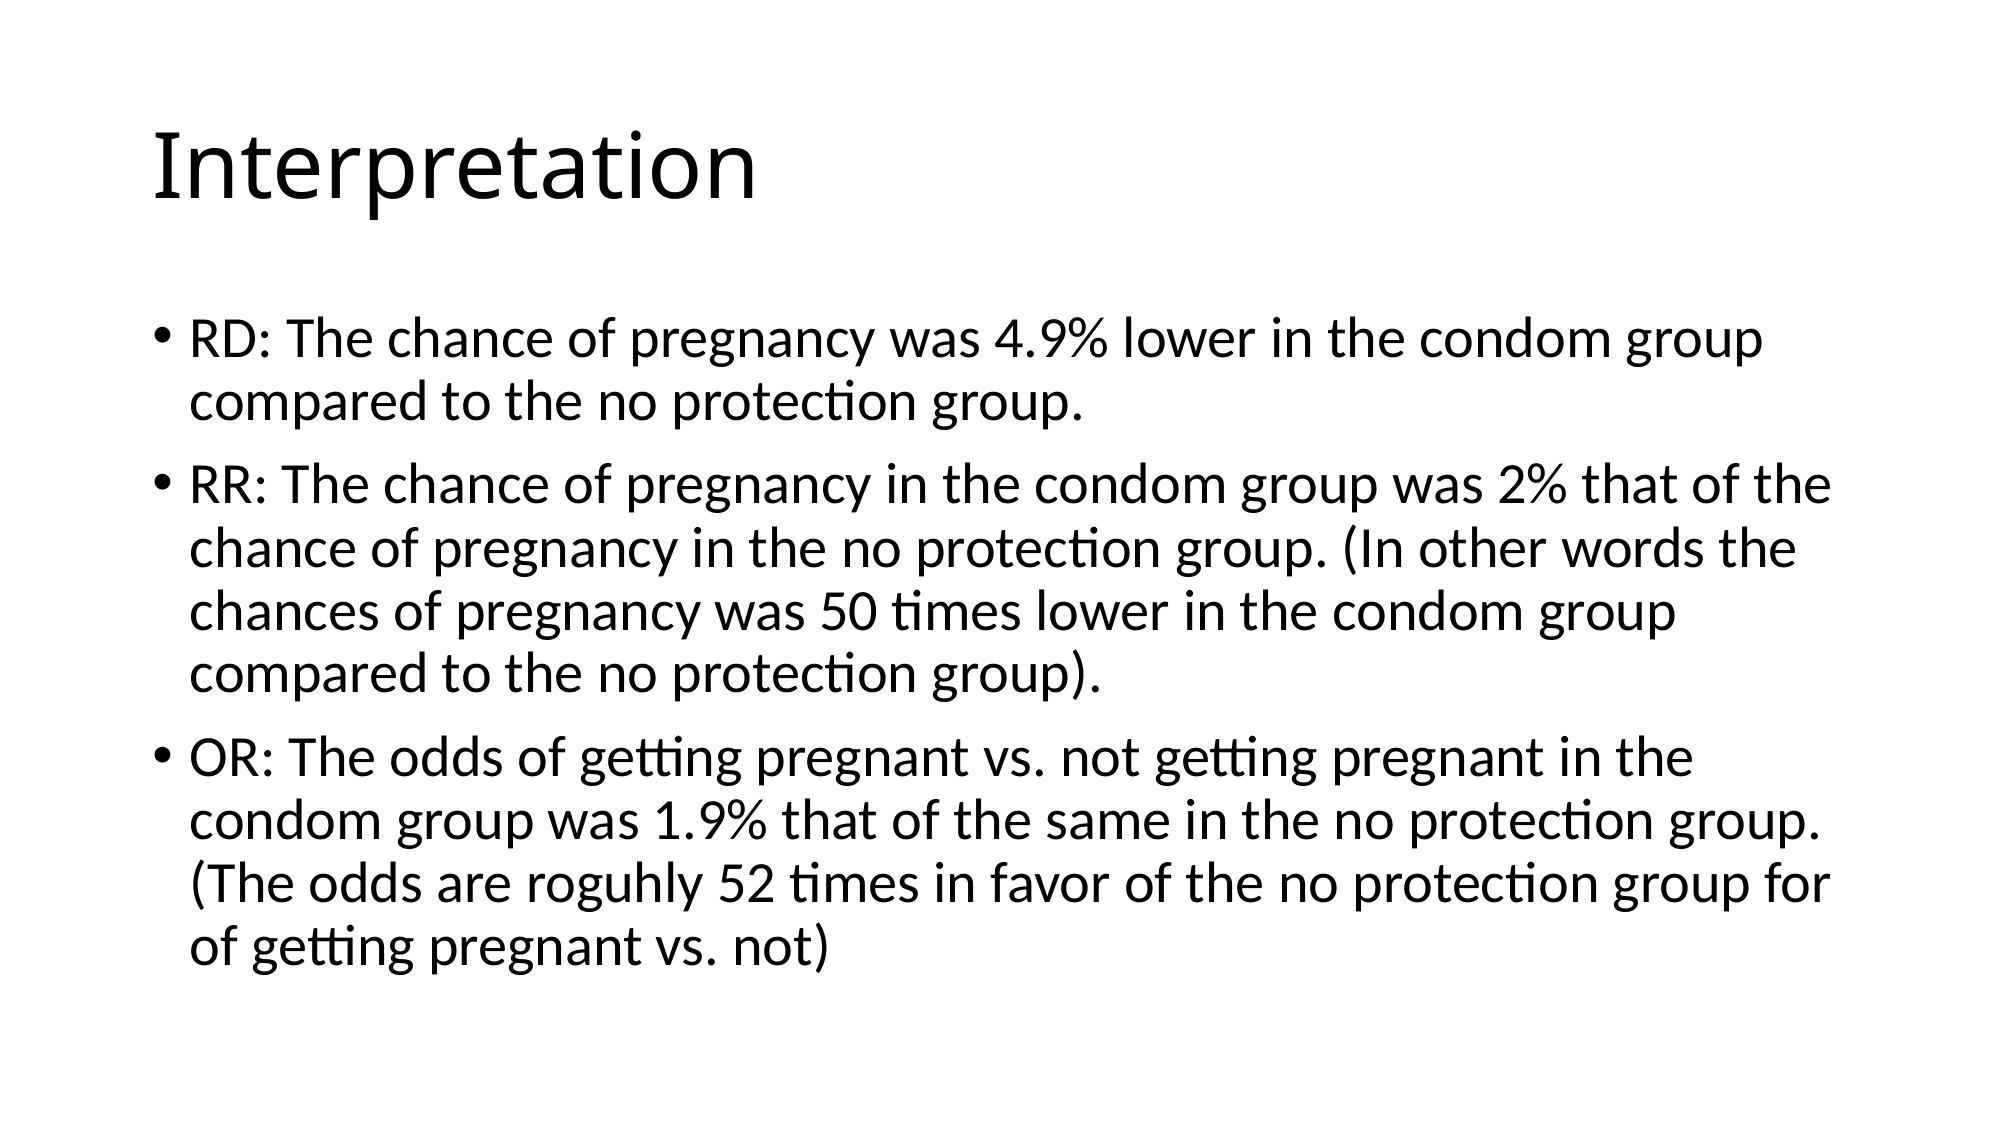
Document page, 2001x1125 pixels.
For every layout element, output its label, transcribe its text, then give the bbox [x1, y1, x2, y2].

list RD: The chance of pregnancy was 4.9% lower in the condom group compared to the no protection group. RR: The chance of pregnancy in the condom group was 2% that of the chance of pregnancy in the no protection group. (In other words the chances of pregnancy was 50 times lower in the condom group compared to the no protection group). OR: The odds of getting pregnant vs. not getting pregnant in the condom group was 1.9% that of the same in the no protection group. (The odds are roguhly 52 times in favor of the no protection group for of getting pregnant vs. not) [137, 299, 1863, 1014]
title Interpretation [137, 59, 1863, 278]
